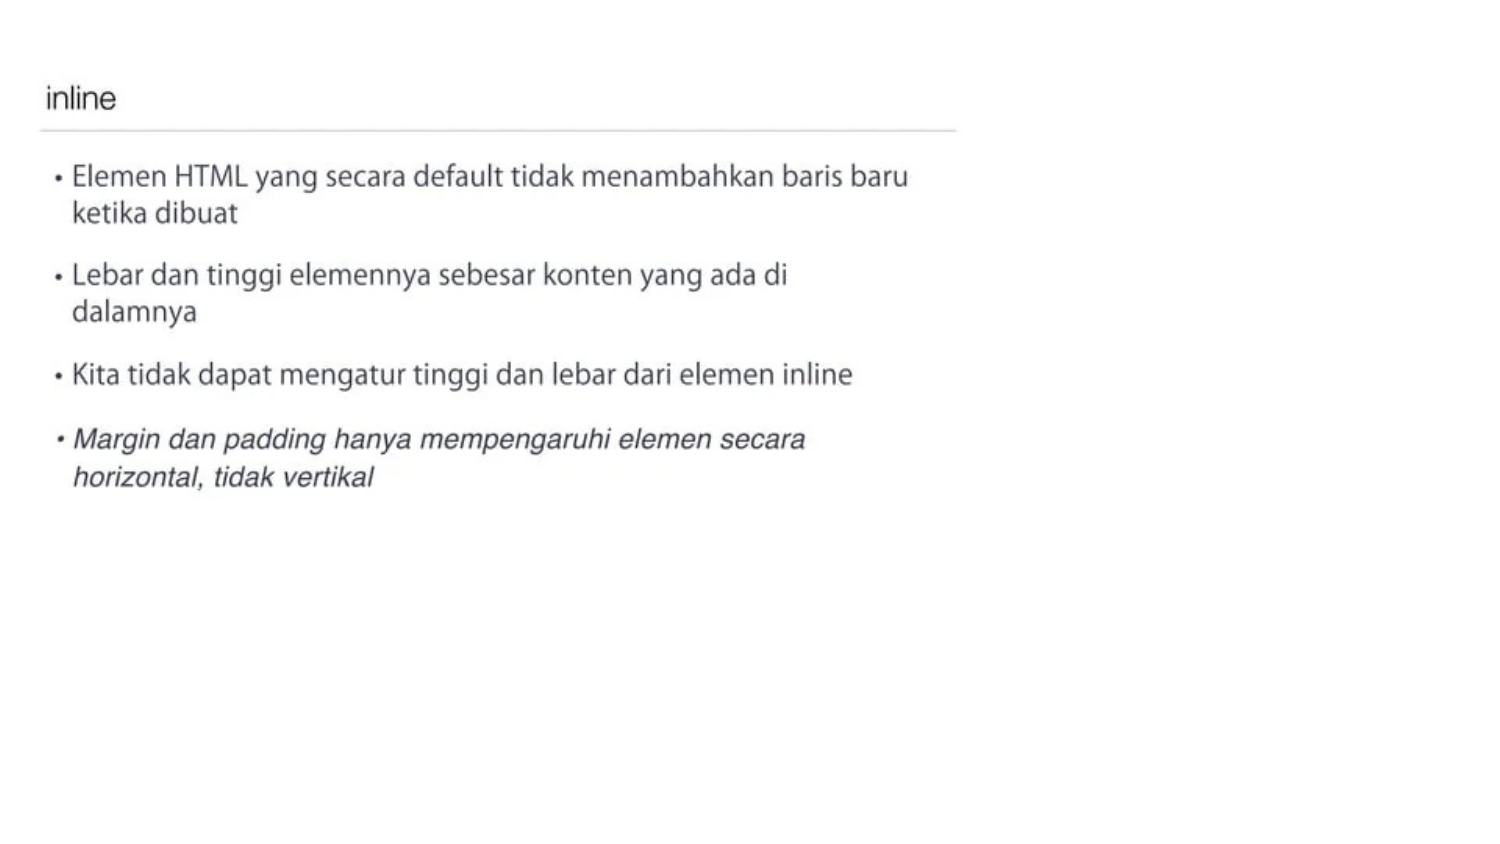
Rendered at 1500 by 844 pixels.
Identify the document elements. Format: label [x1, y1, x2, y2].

picture [0, 0, 997, 705]
